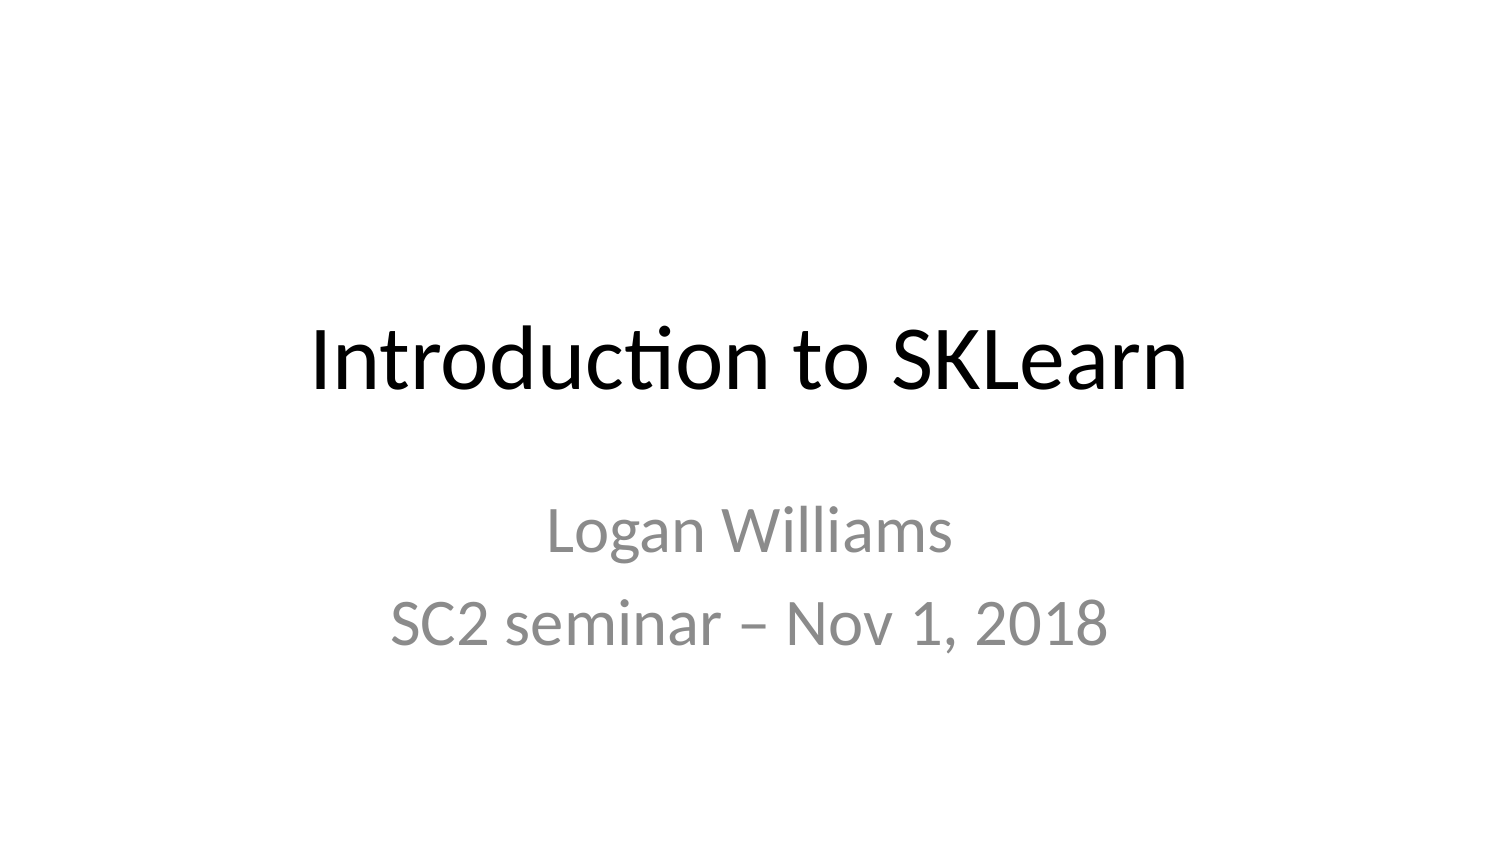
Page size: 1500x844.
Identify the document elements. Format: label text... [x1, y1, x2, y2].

subtitle Logan Williams SC2 seminar – Nov 1, 2018 [225, 478, 1275, 694]
title Introduction to SKLearn [112, 262, 1388, 443]
